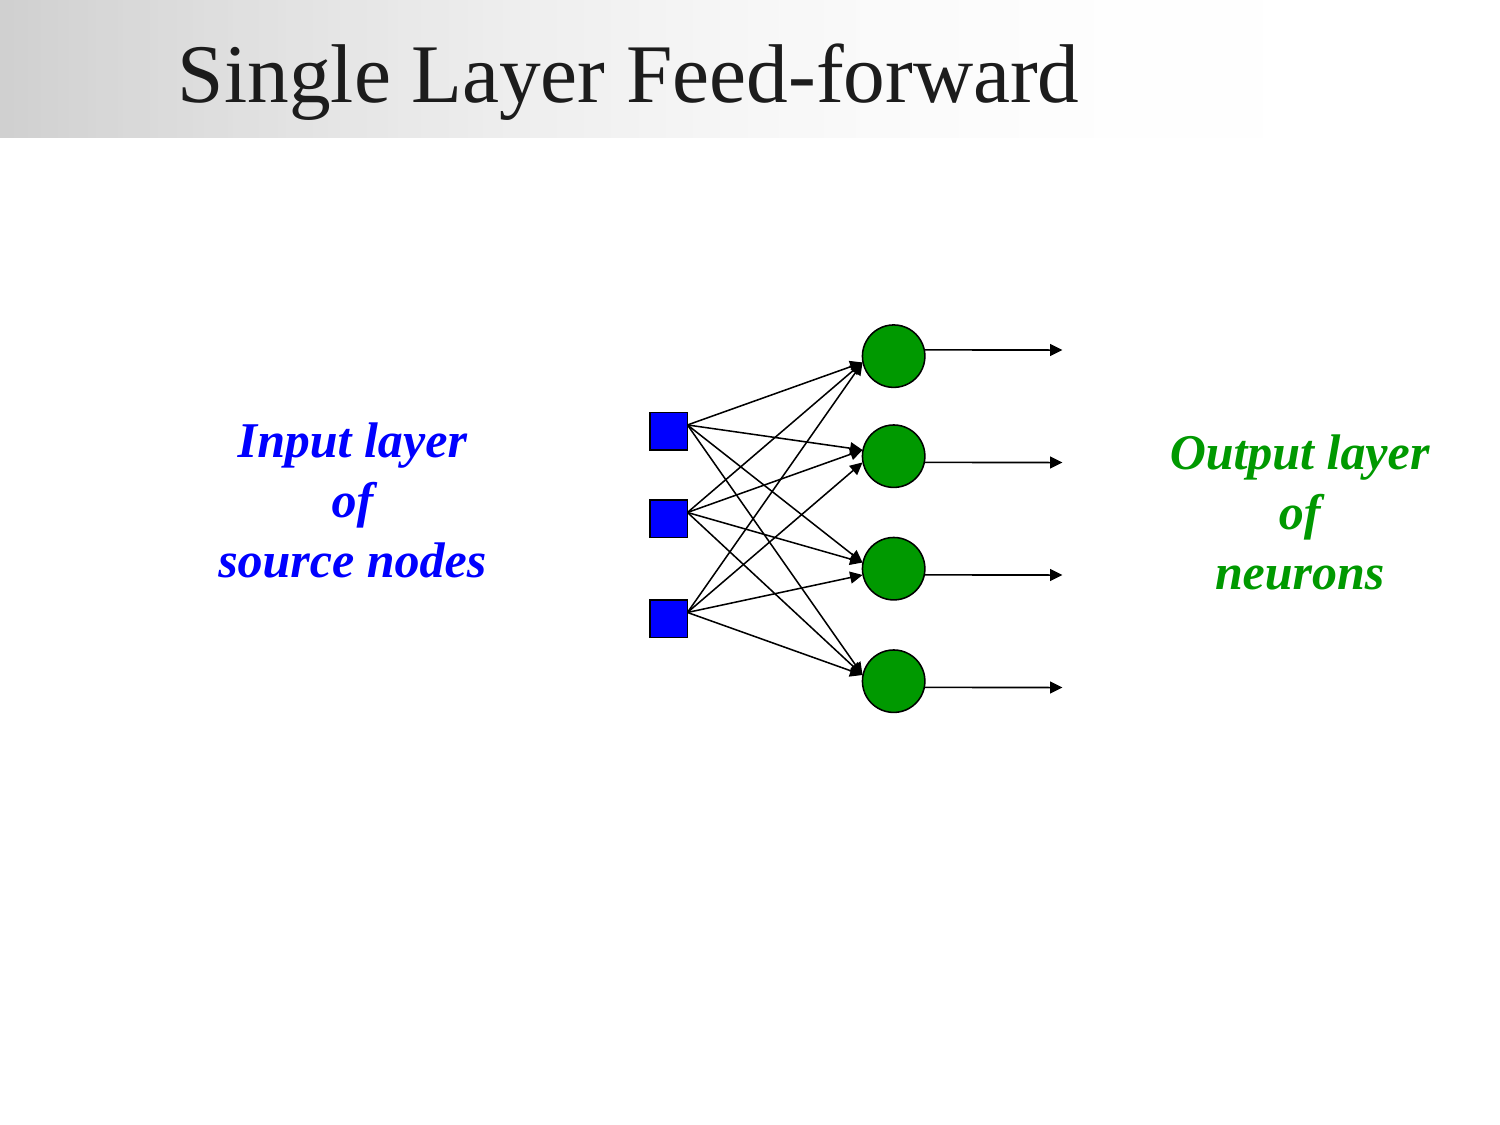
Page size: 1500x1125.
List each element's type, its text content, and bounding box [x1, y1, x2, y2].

text_box Input layer of source nodes [203, 399, 502, 595]
title Single Layer Feed-forward [0, 0, 1276, 138]
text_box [649, 324, 1063, 713]
text_box Output layer of neurons [1154, 412, 1445, 608]
